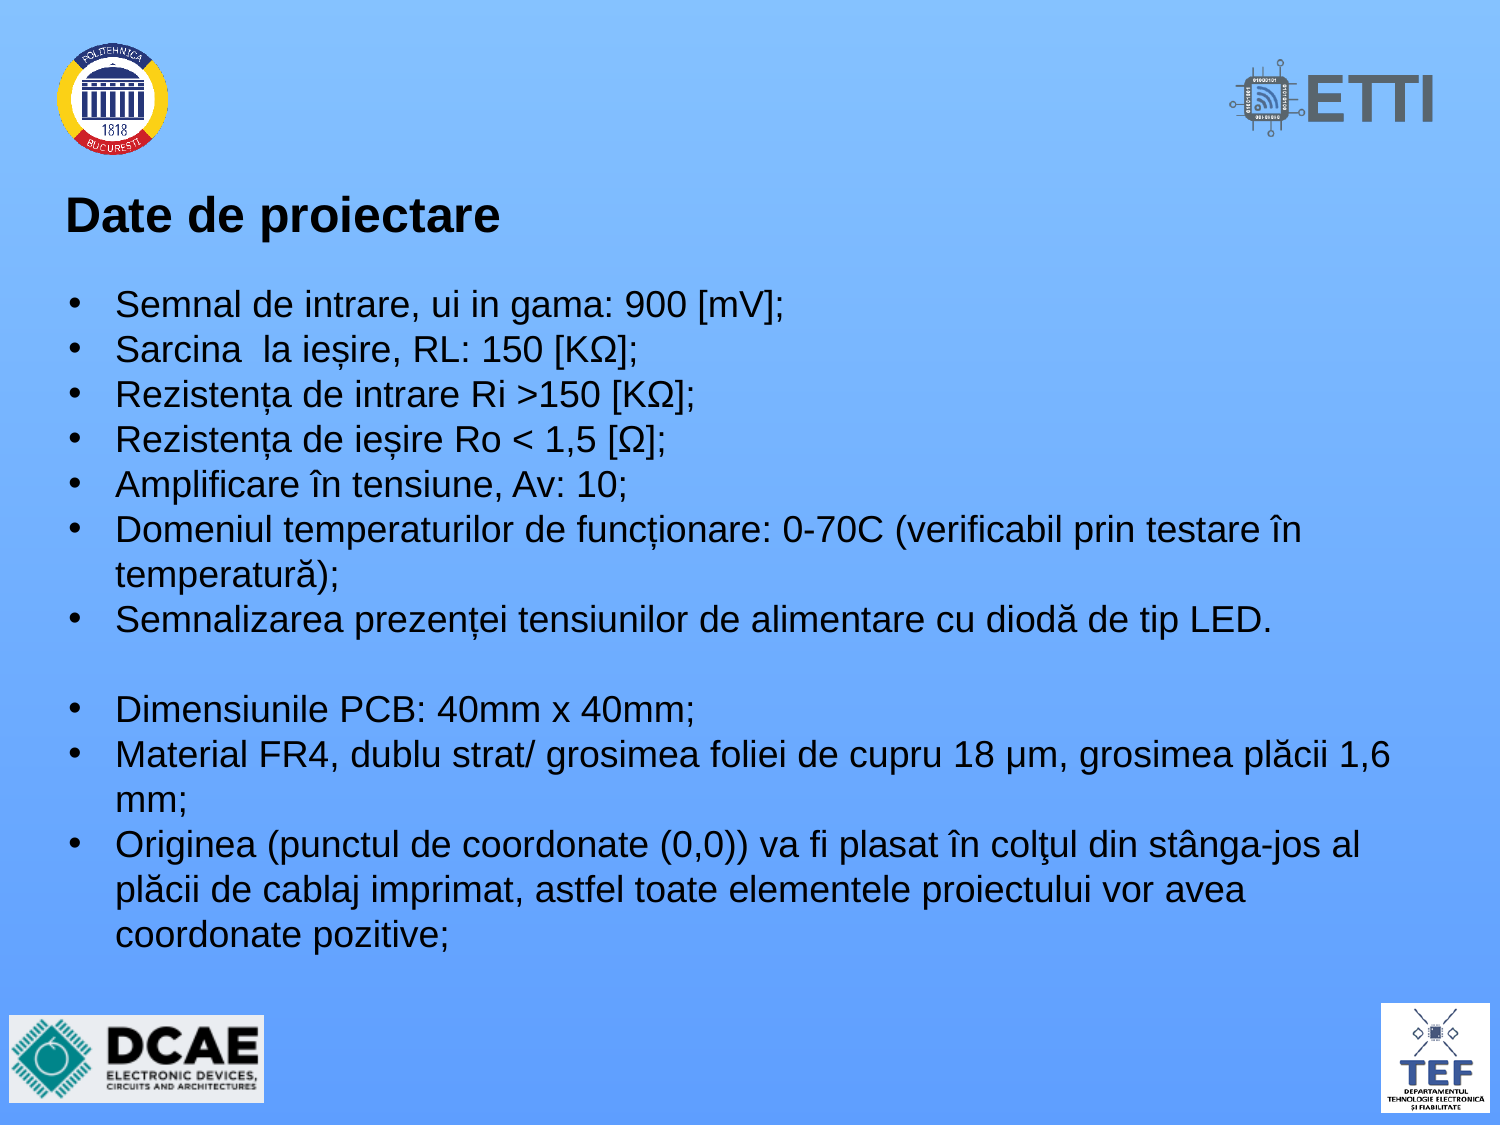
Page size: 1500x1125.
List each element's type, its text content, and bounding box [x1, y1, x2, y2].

title Date de proiectare [49, 174, 1326, 251]
text_box Semnal de intrare, ui in gama: 900 [mV]; Sarcina la ieșire, RL: 150 [KΩ]; Rezistența de intrare Ri >150 [KΩ]; Rezistența de ieșire Ro < 1,5 [Ω]; Amplificare în tensiune, Av: 10; Domeniul temperaturilor de funcționare: 0-70C (verificabil prin testare în temperatură); Semnalizarea prezenței tensiunilor de alimentare cu diodă de tip LED. Dimensiunile PCB: 40mm x 40mm; Material FR4, dublu strat/ grosimea foliei de cupru 18 μm, grosimea plăcii 1,6 mm; Originea (punctul de coordonate (0,0)) va fi plasat în colţul din stânga-jos al plăcii de cablaj imprimat, astfel toate elementele proiectului vor avea coordonate pozitive; [53, 255, 1454, 1069]
picture [1229, 59, 1435, 139]
picture [57, 43, 168, 155]
picture [1381, 1003, 1490, 1113]
picture [9, 1015, 264, 1103]
